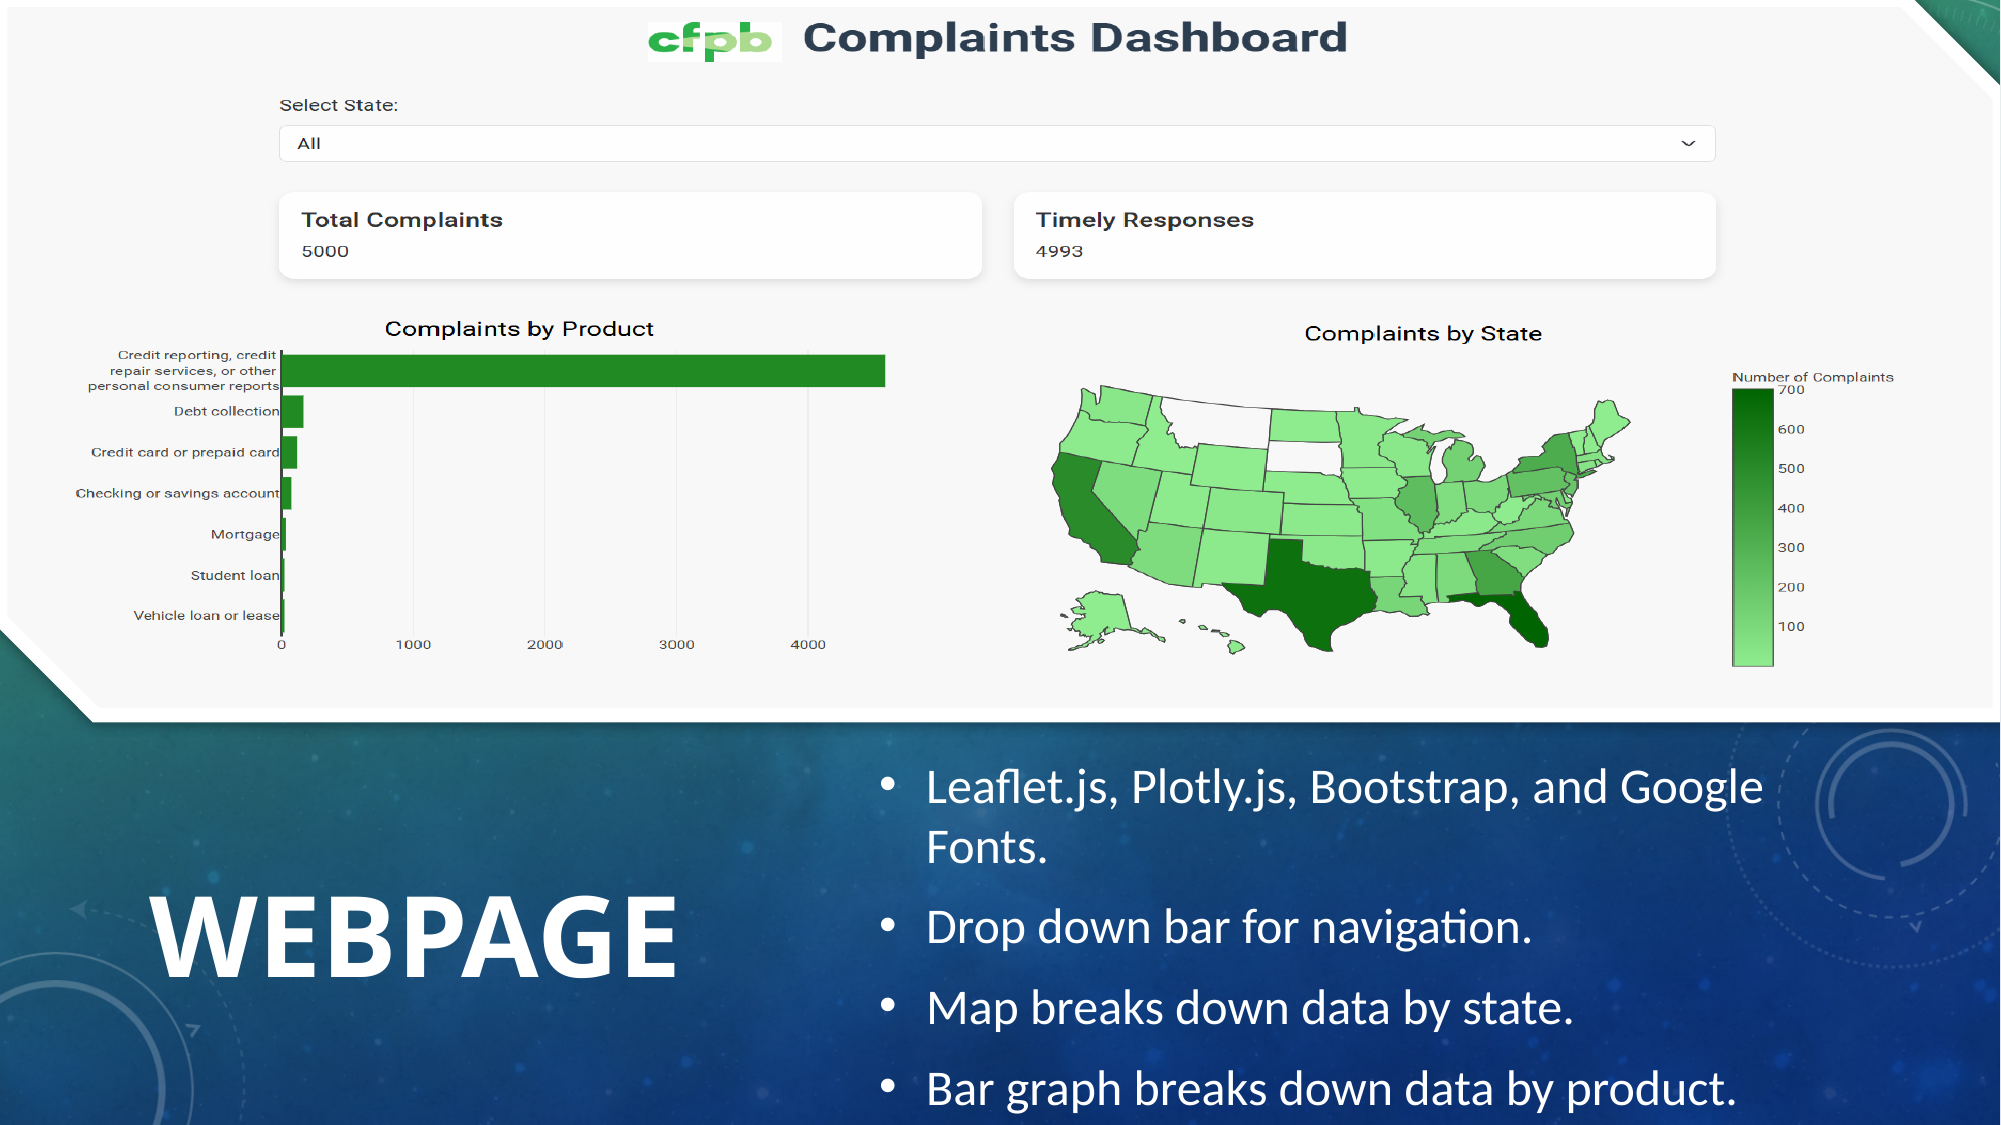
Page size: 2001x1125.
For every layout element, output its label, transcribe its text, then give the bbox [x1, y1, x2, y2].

picture [0, 0, 2001, 1125]
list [0, 0, 2000, 716]
title Webpage [114, 783, 718, 1008]
list Leaflet.js, Plotly.js, Bootstrap, and Google Fonts. Drop down bar for navigation. Map breaks down data by state. Bar graph breaks down data by product. [864, 745, 1905, 1046]
